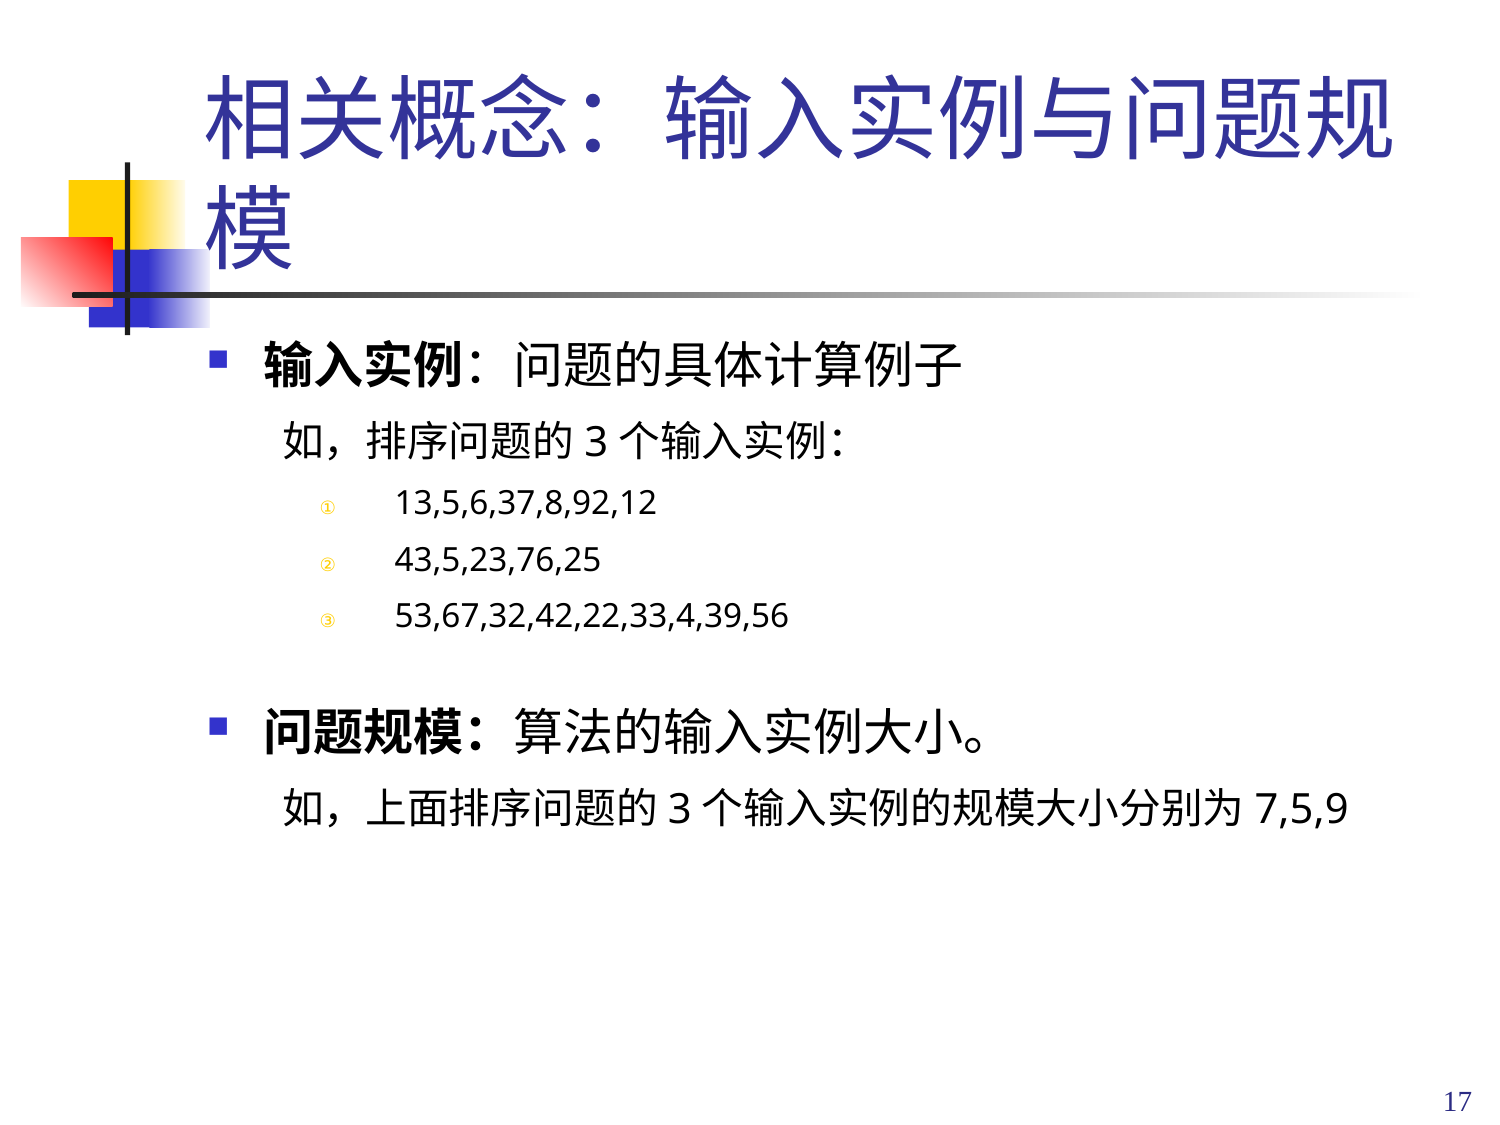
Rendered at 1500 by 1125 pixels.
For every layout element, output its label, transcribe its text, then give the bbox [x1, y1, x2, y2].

title 相关概念：输入实例与问题规模 [188, 101, 1468, 289]
list 输入实例：问题的具体计算例子 如，排序问题的3个输入实例： 13,5,6,37,8,92,12 43,5,23,76,25 53,67,32,42,22,33,4,39,56 问题规模：算法的输入实例大小。 如，上面排序问题的3个输入实例的规模大小分别为7,5,9 [192, 326, 1468, 1125]
slide_number 17 [1174, 1049, 1488, 1125]
